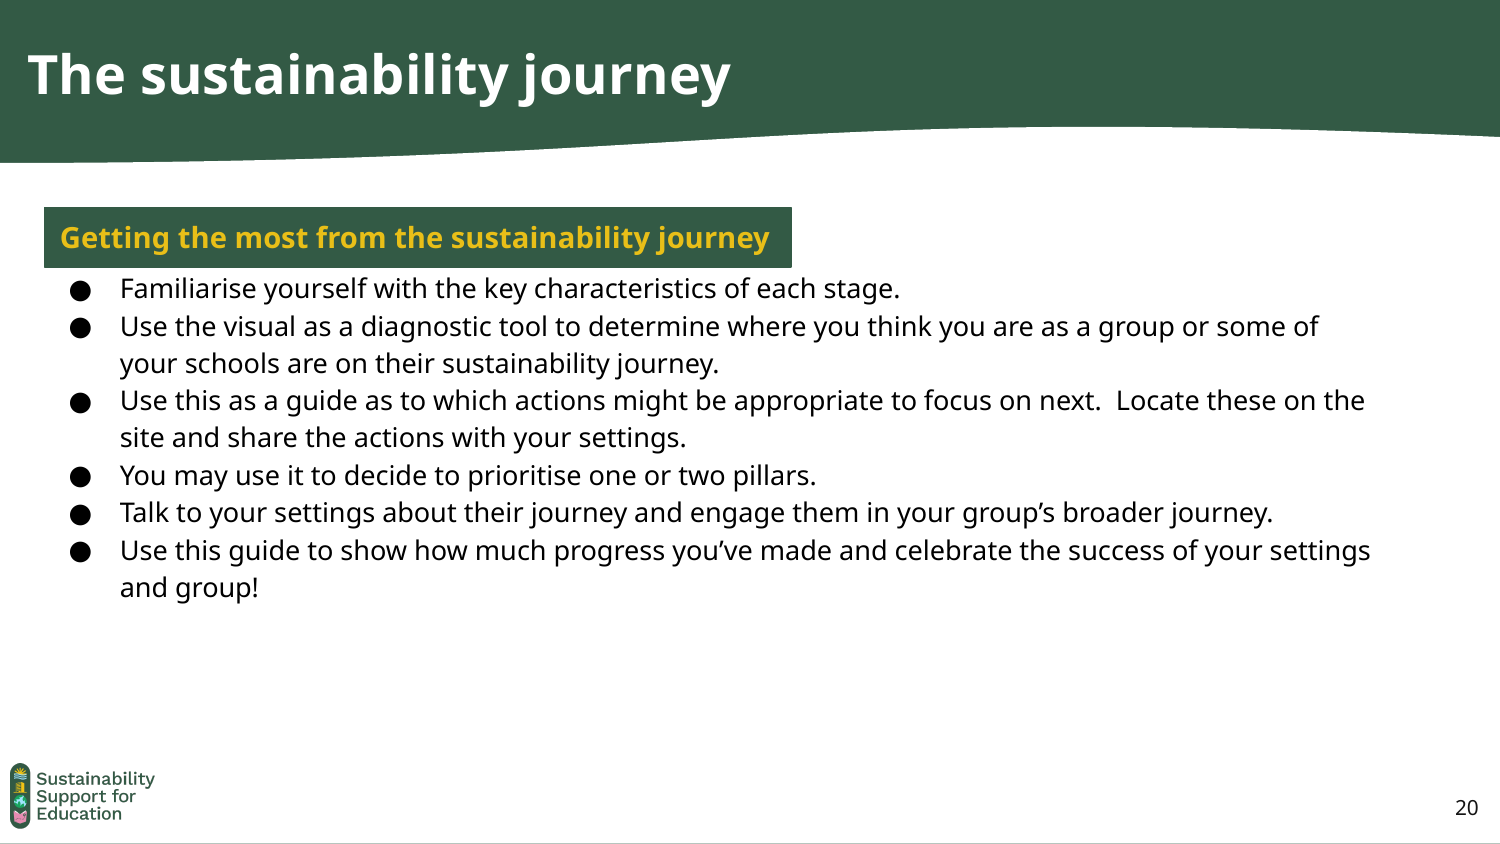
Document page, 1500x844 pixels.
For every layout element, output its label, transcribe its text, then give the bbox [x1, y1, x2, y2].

text_box The sustainability journey [11, 0, 1415, 177]
list Familiarise yourself with the key characteristics of each stage. Use the visual as a diagnostic tool to determine where you think you are as a group or some of your schools are on their sustainability journey. Use this as a guide as to which actions might be appropriate to focus on next. Locate these on the site and share the actions with your settings. You may use it to decide to prioritise one or two pillars. Talk to your settings about their journey and engage them in your group’s broader journey. Use this guide to show how much progress you’ve made and celebrate the success of your settings and group! [44, 251, 1382, 719]
picture [10, 763, 164, 829]
text_box Getting the most from the sustainability journey [44, 207, 791, 267]
